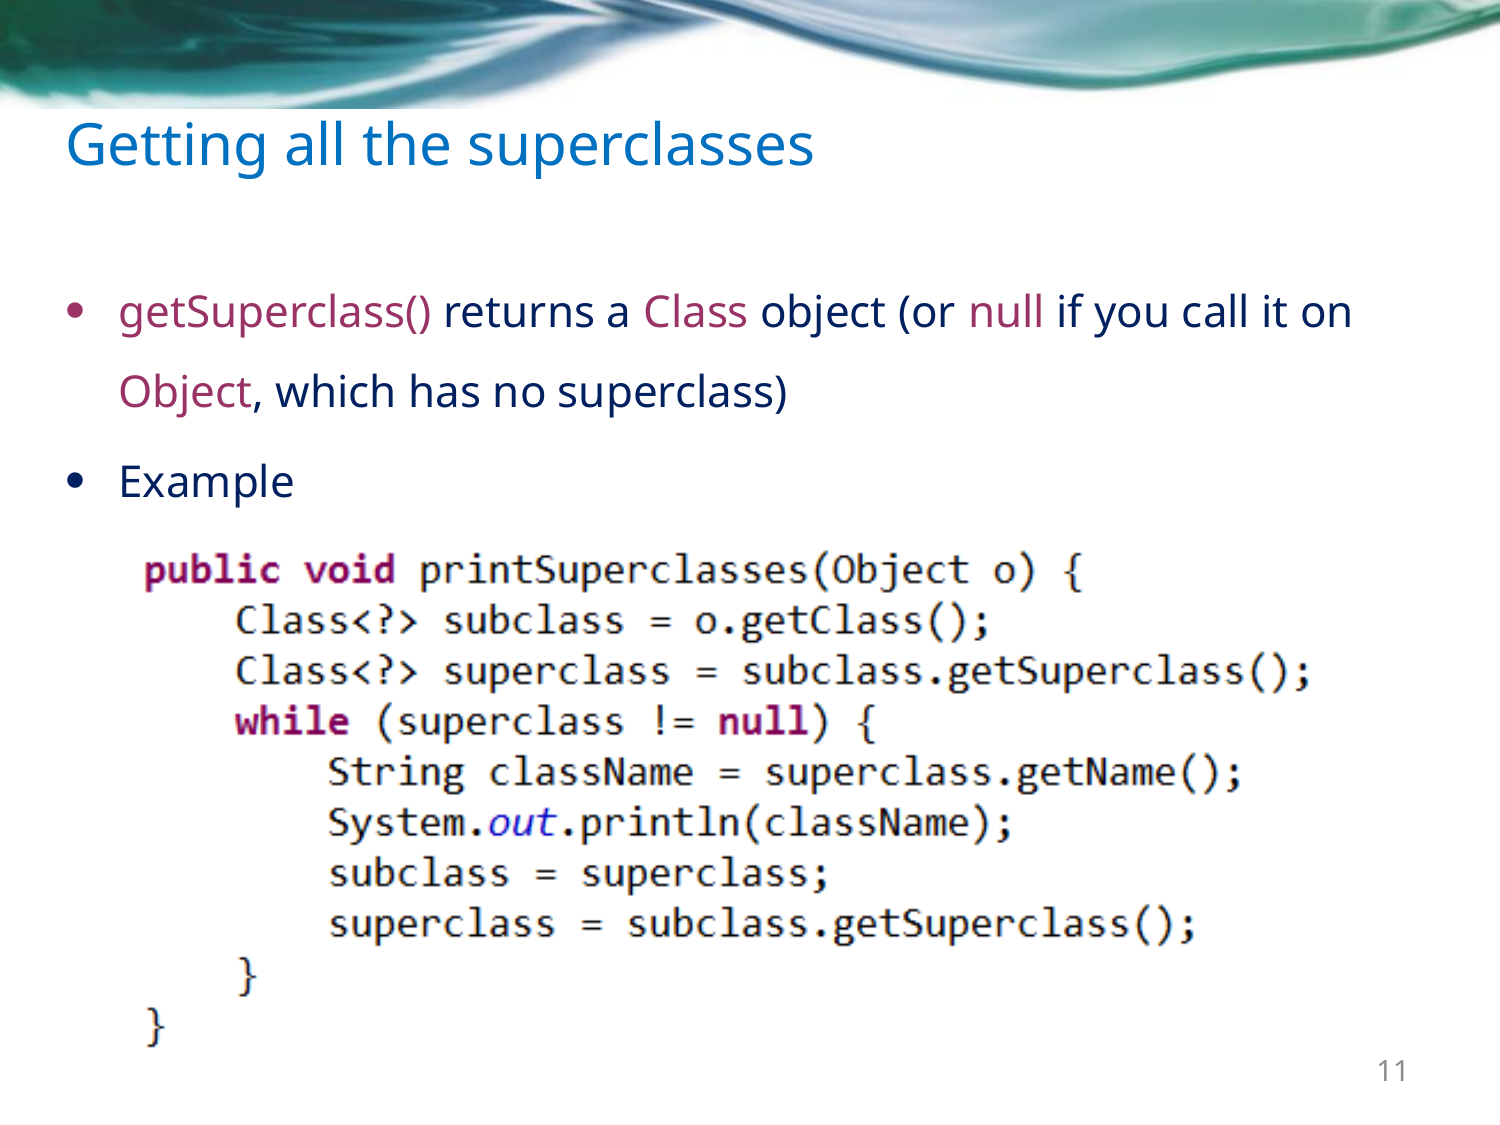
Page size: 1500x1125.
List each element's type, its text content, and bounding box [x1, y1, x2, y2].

title Getting all the superclasses [50, 99, 1450, 225]
list getSuperclass() returns a Class object (or null if you call it on Object, which has no superclass) Example [50, 249, 1450, 516]
picture [135, 539, 1313, 1059]
slide_number 11 [1074, 1042, 1425, 1103]
picture [0, 0, 1500, 109]
